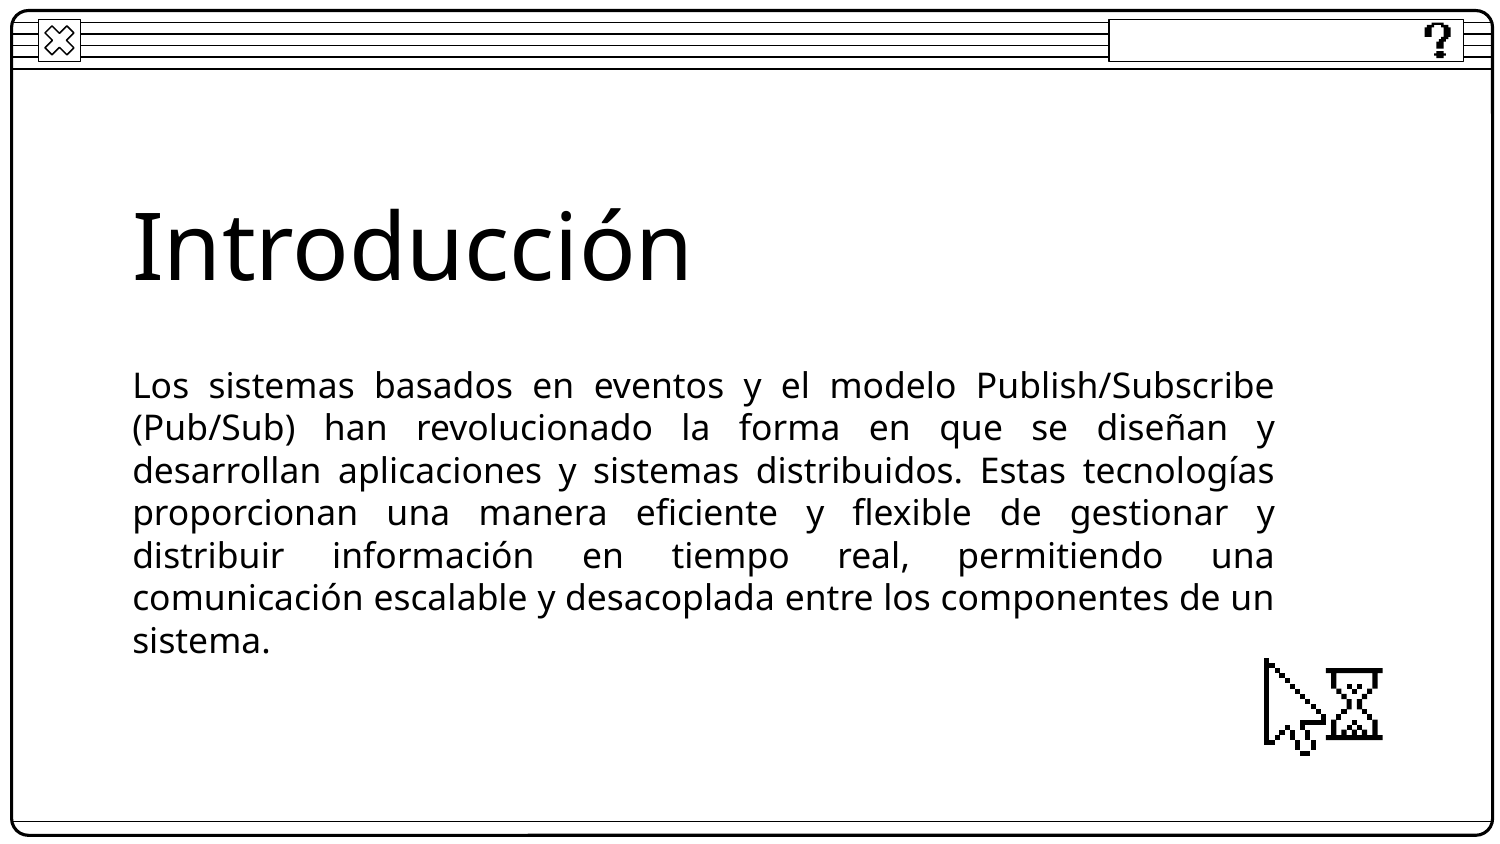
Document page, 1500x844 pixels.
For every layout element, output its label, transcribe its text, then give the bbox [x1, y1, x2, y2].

title Introducción [117, 190, 882, 297]
subtitle Los sistemas basados en eventos y el modelo Publish/Subscribe (Pub/Sub) han revolucionado la forma en que se diseñan y desarrollan aplicaciones y sistemas distribuidos. Estas tecnologías proporcionan una manera eficiente y flexible de gestionar y distribuir información en tiempo real, permitiendo una comunicación escalable y desacoplada entre los componentes de un sistema. [117, 346, 1291, 677]
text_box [1263, 657, 1383, 757]
